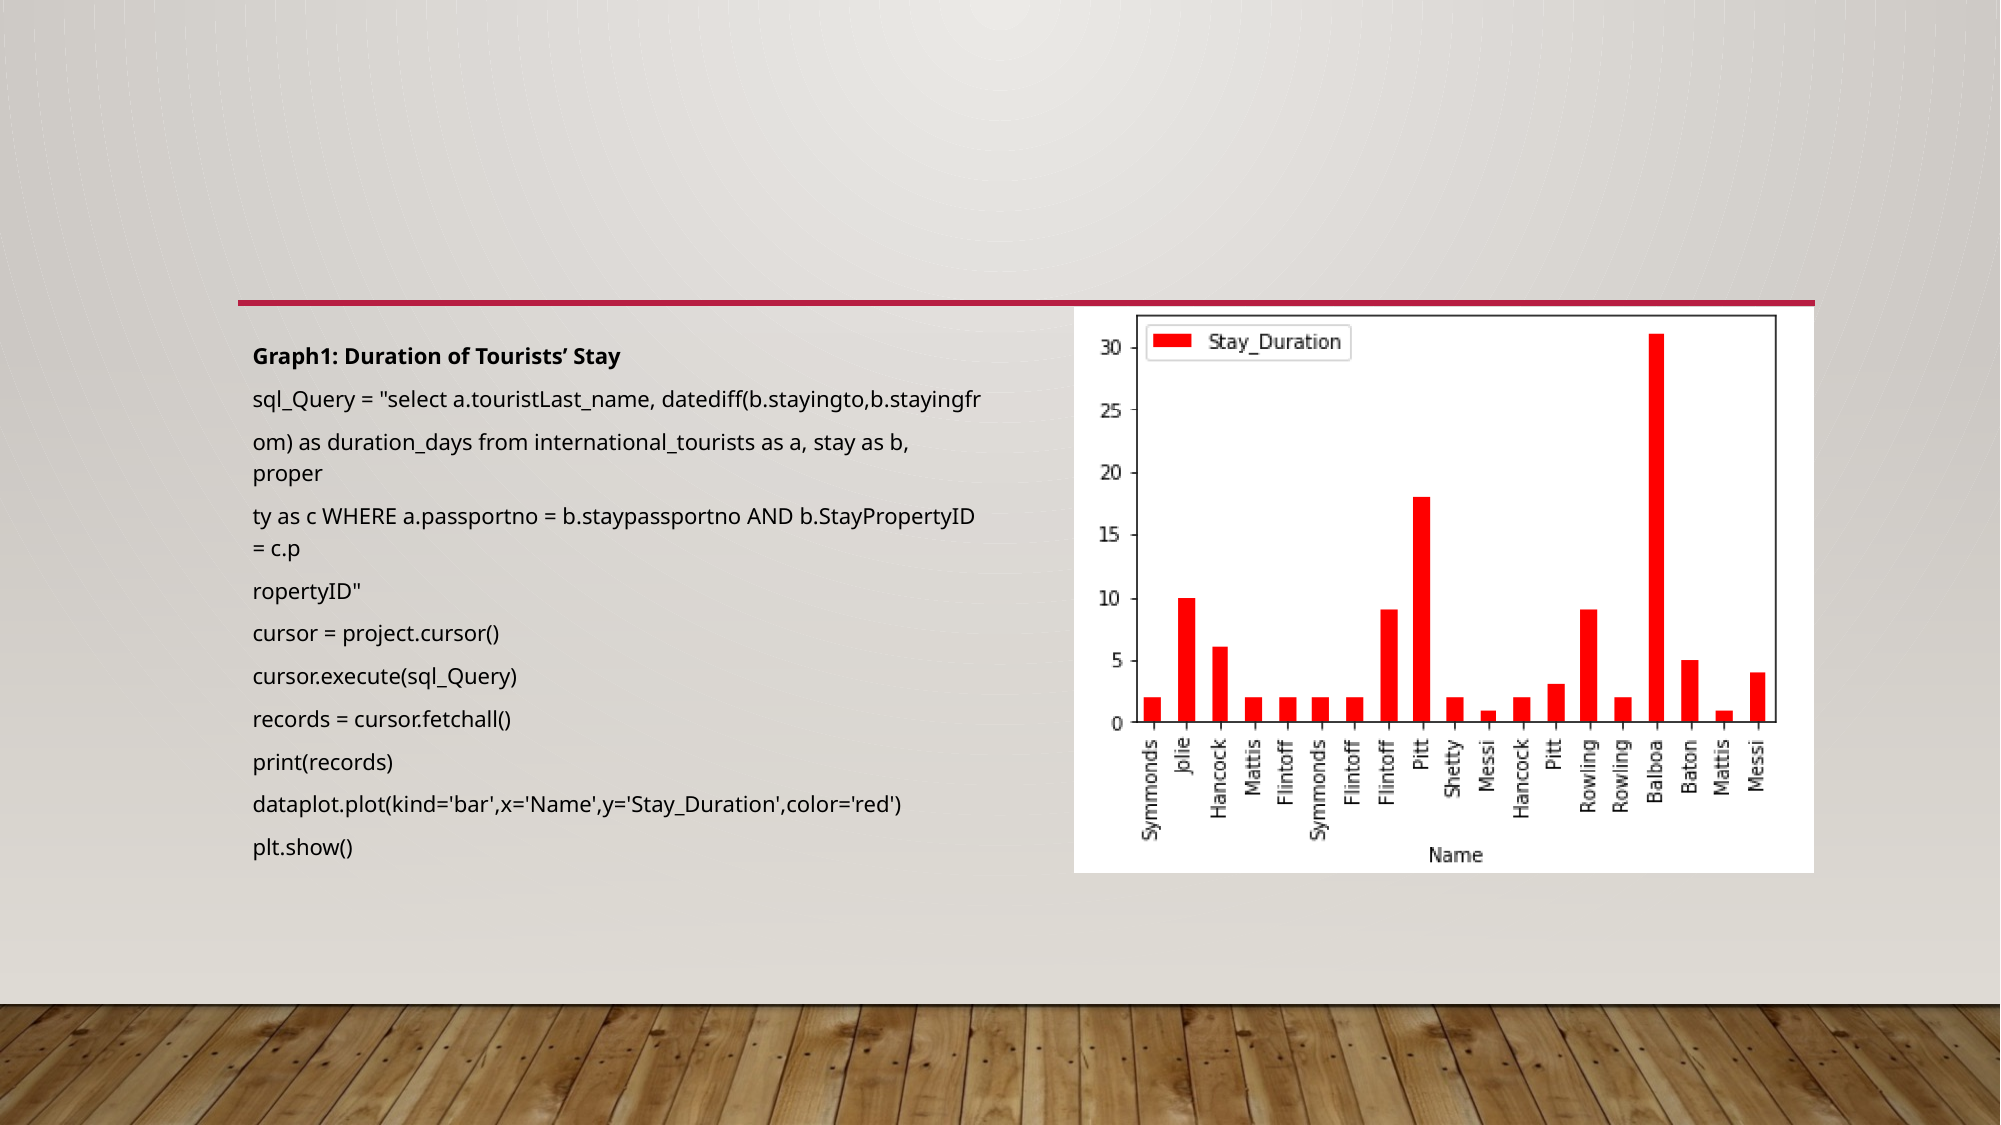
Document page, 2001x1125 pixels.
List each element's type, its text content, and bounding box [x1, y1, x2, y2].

list Graph1: Duration of Tourists’ Stay sql_Query = "select a.touristLast_name, datediff(b.stayingto,b.stayingfr om) as duration_days from international_tourists as a, stay as b, proper ty as c WHERE a.passportno = b.staypassportno AND b.StayPropertyID = c.p ropertyID" cursor = project.cursor() cursor.execute(sql_Query) records = cursor.fetchall() print(records) dataplot.plot(kind='bar',x='Name',y='Stay_Duration',color='red') plt.show() [237, 329, 1000, 896]
picture [1074, 307, 1814, 873]
picture [0, 1004, 2000, 1125]
